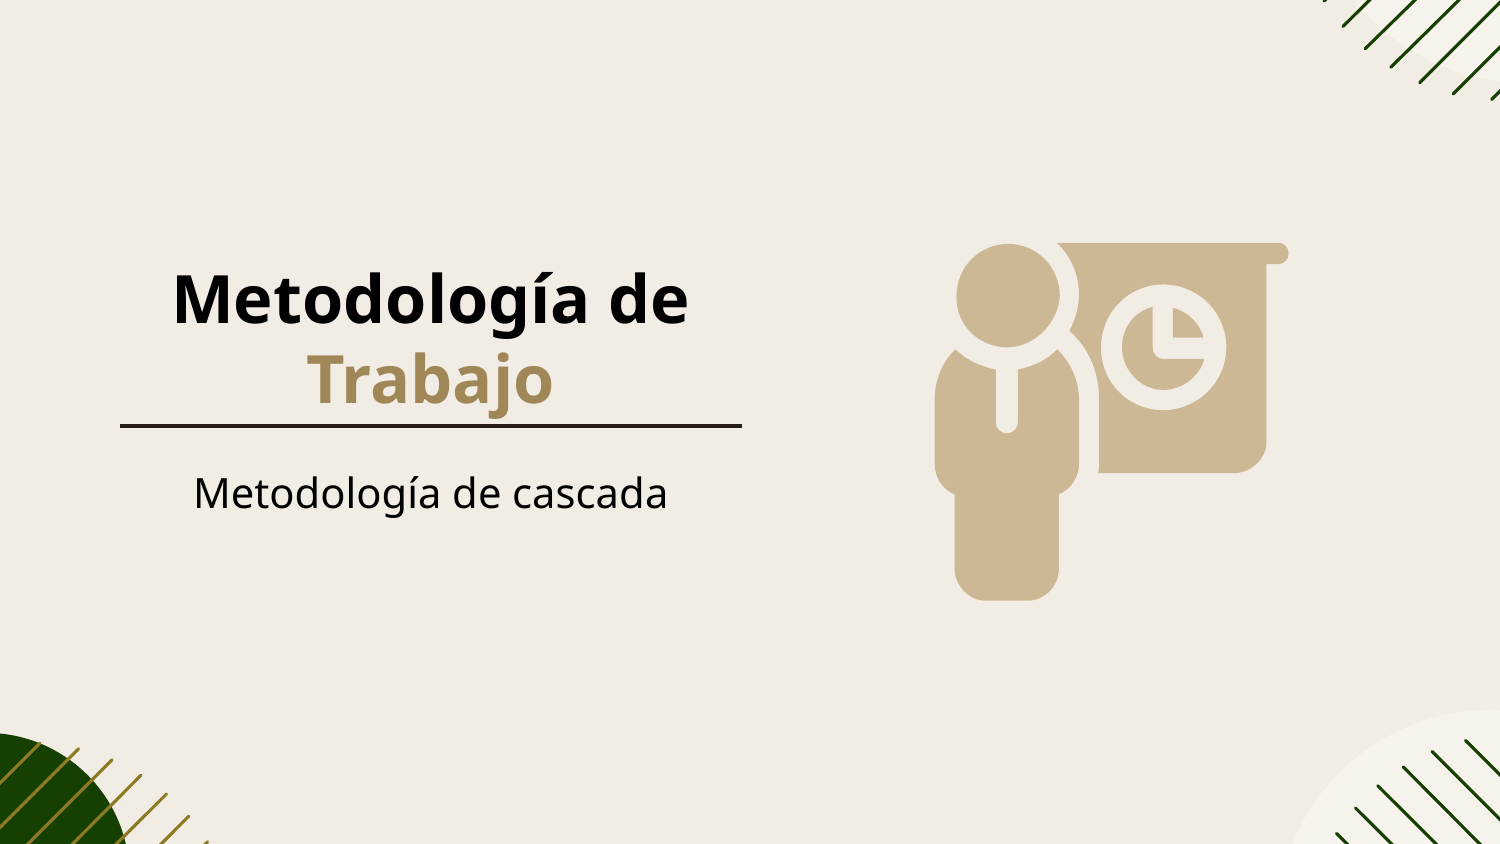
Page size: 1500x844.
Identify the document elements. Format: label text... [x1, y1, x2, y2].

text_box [934, 242, 1293, 601]
text_box Metodología de Trabajo [119, 249, 742, 424]
text_box Metodología de cascada [124, 459, 737, 525]
